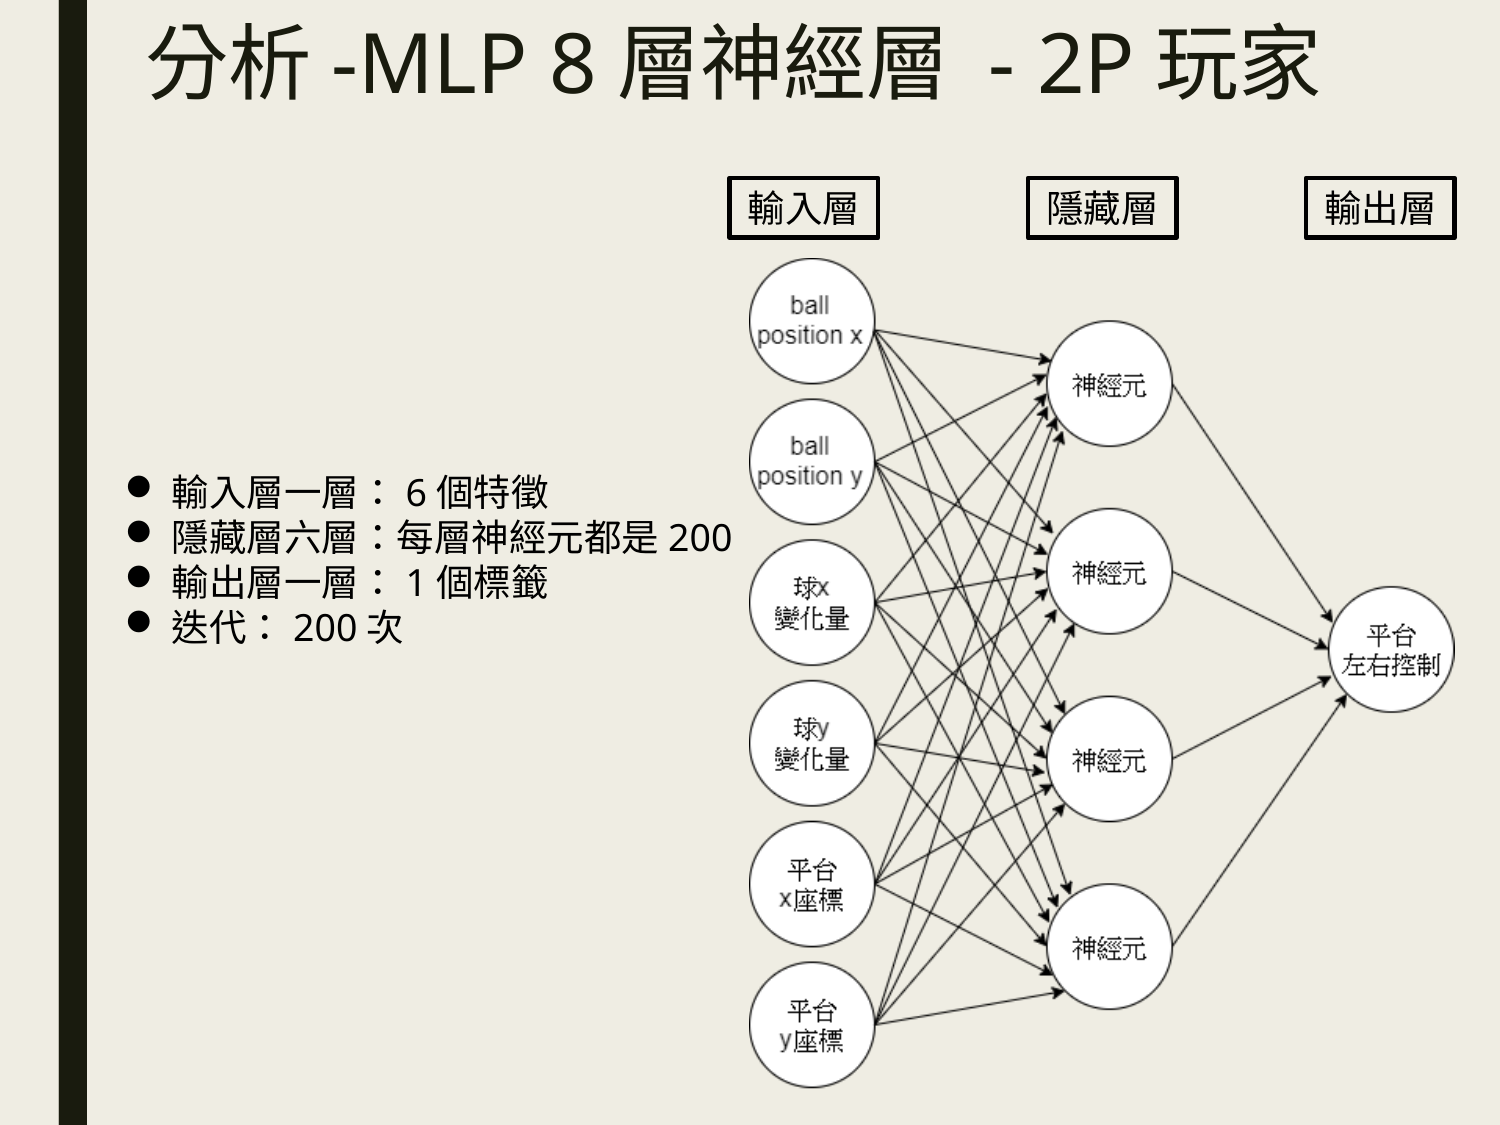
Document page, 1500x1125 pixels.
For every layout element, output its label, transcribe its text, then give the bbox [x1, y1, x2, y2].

text_box 輸出層 [1306, 178, 1455, 238]
text_box 輸入層 [729, 178, 879, 238]
title 分析-MLP 8層神經層 - 2P玩家 [130, 14, 1500, 259]
text_box 隱藏層 [1027, 178, 1177, 238]
text_box 輸入層一層：6個特徵 隱藏層六層：每層神經元都是200 輸出層一層：1個標籤 迭代：200次 [110, 461, 749, 656]
picture [749, 258, 1455, 1090]
